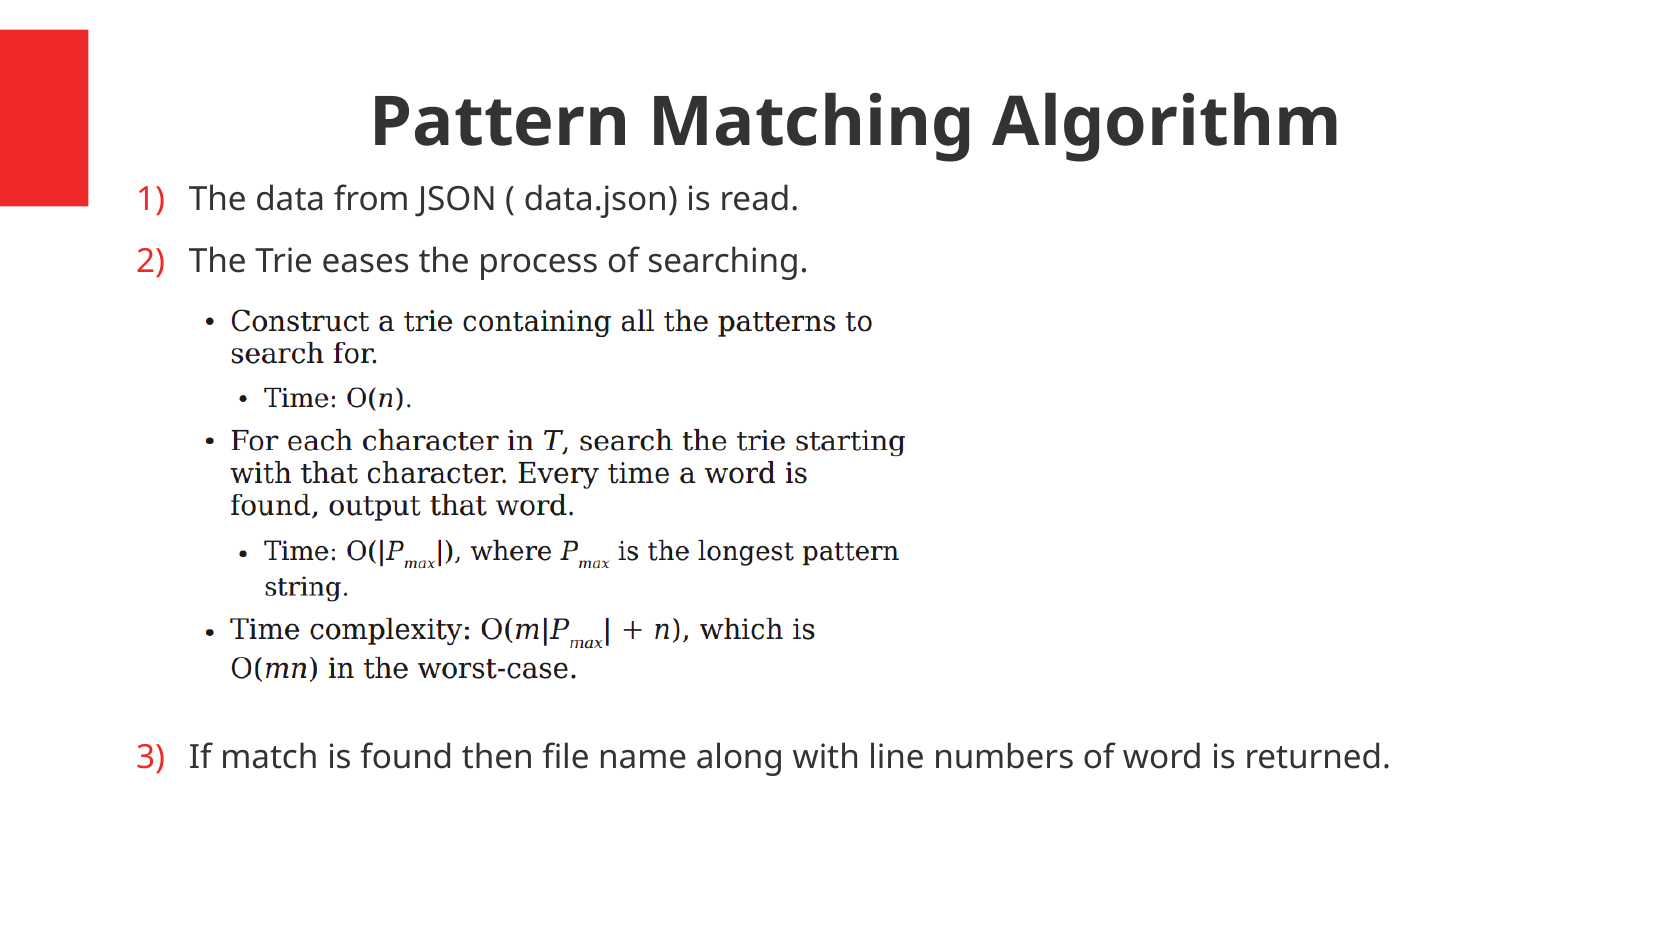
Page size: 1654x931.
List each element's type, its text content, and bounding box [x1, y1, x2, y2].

text_box Pattern Matching Algorithm [118, 29, 1595, 177]
picture [187, 297, 916, 692]
text_box The data from JSON ( data.json) is read. The Trie eases the process of searching. If match is found then file name along with line numbers of word is returned. [118, 177, 1595, 886]
